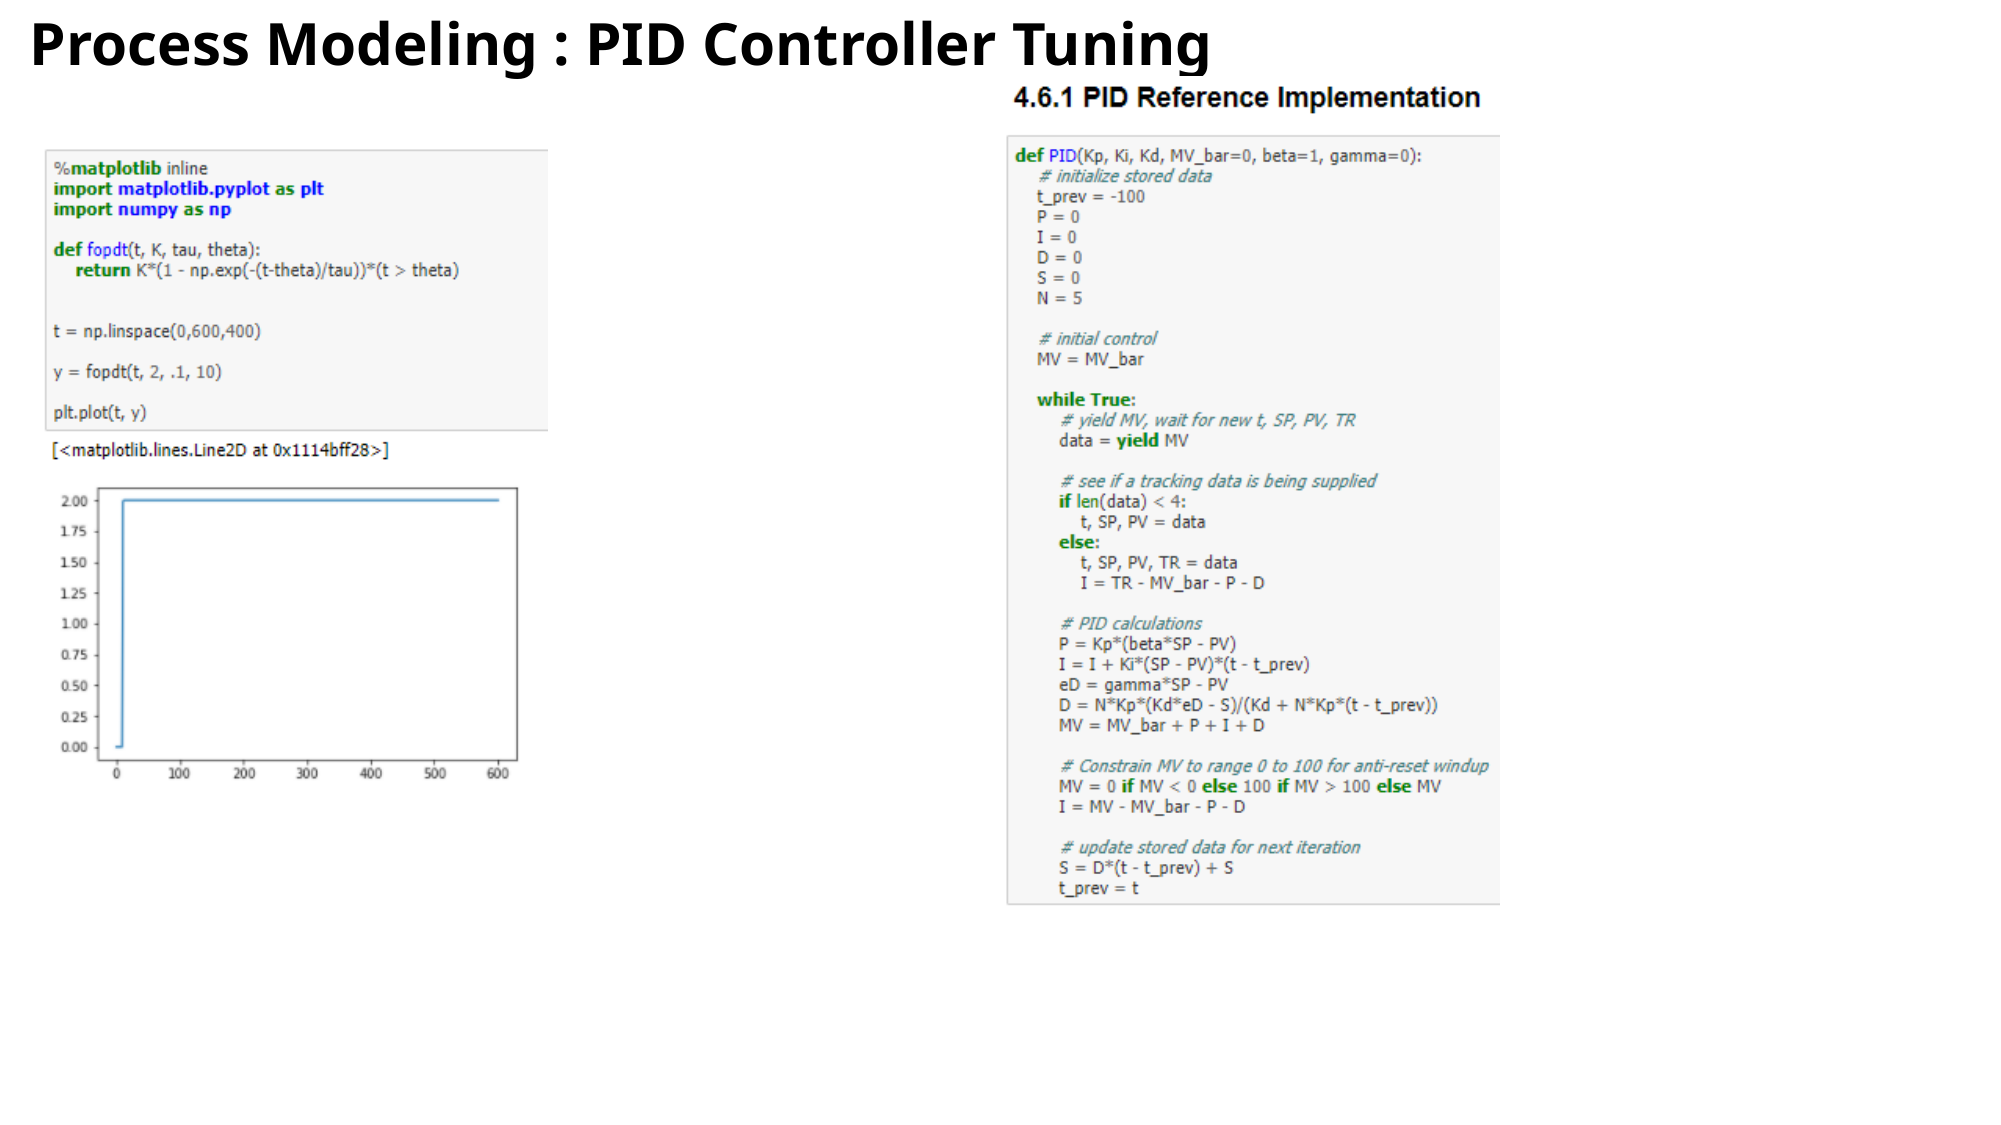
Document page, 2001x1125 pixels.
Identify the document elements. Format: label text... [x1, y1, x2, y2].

picture [999, 76, 1500, 910]
text_box Process Modeling : PID Controller Tuning [0, 0, 1789, 374]
picture [39, 131, 548, 821]
